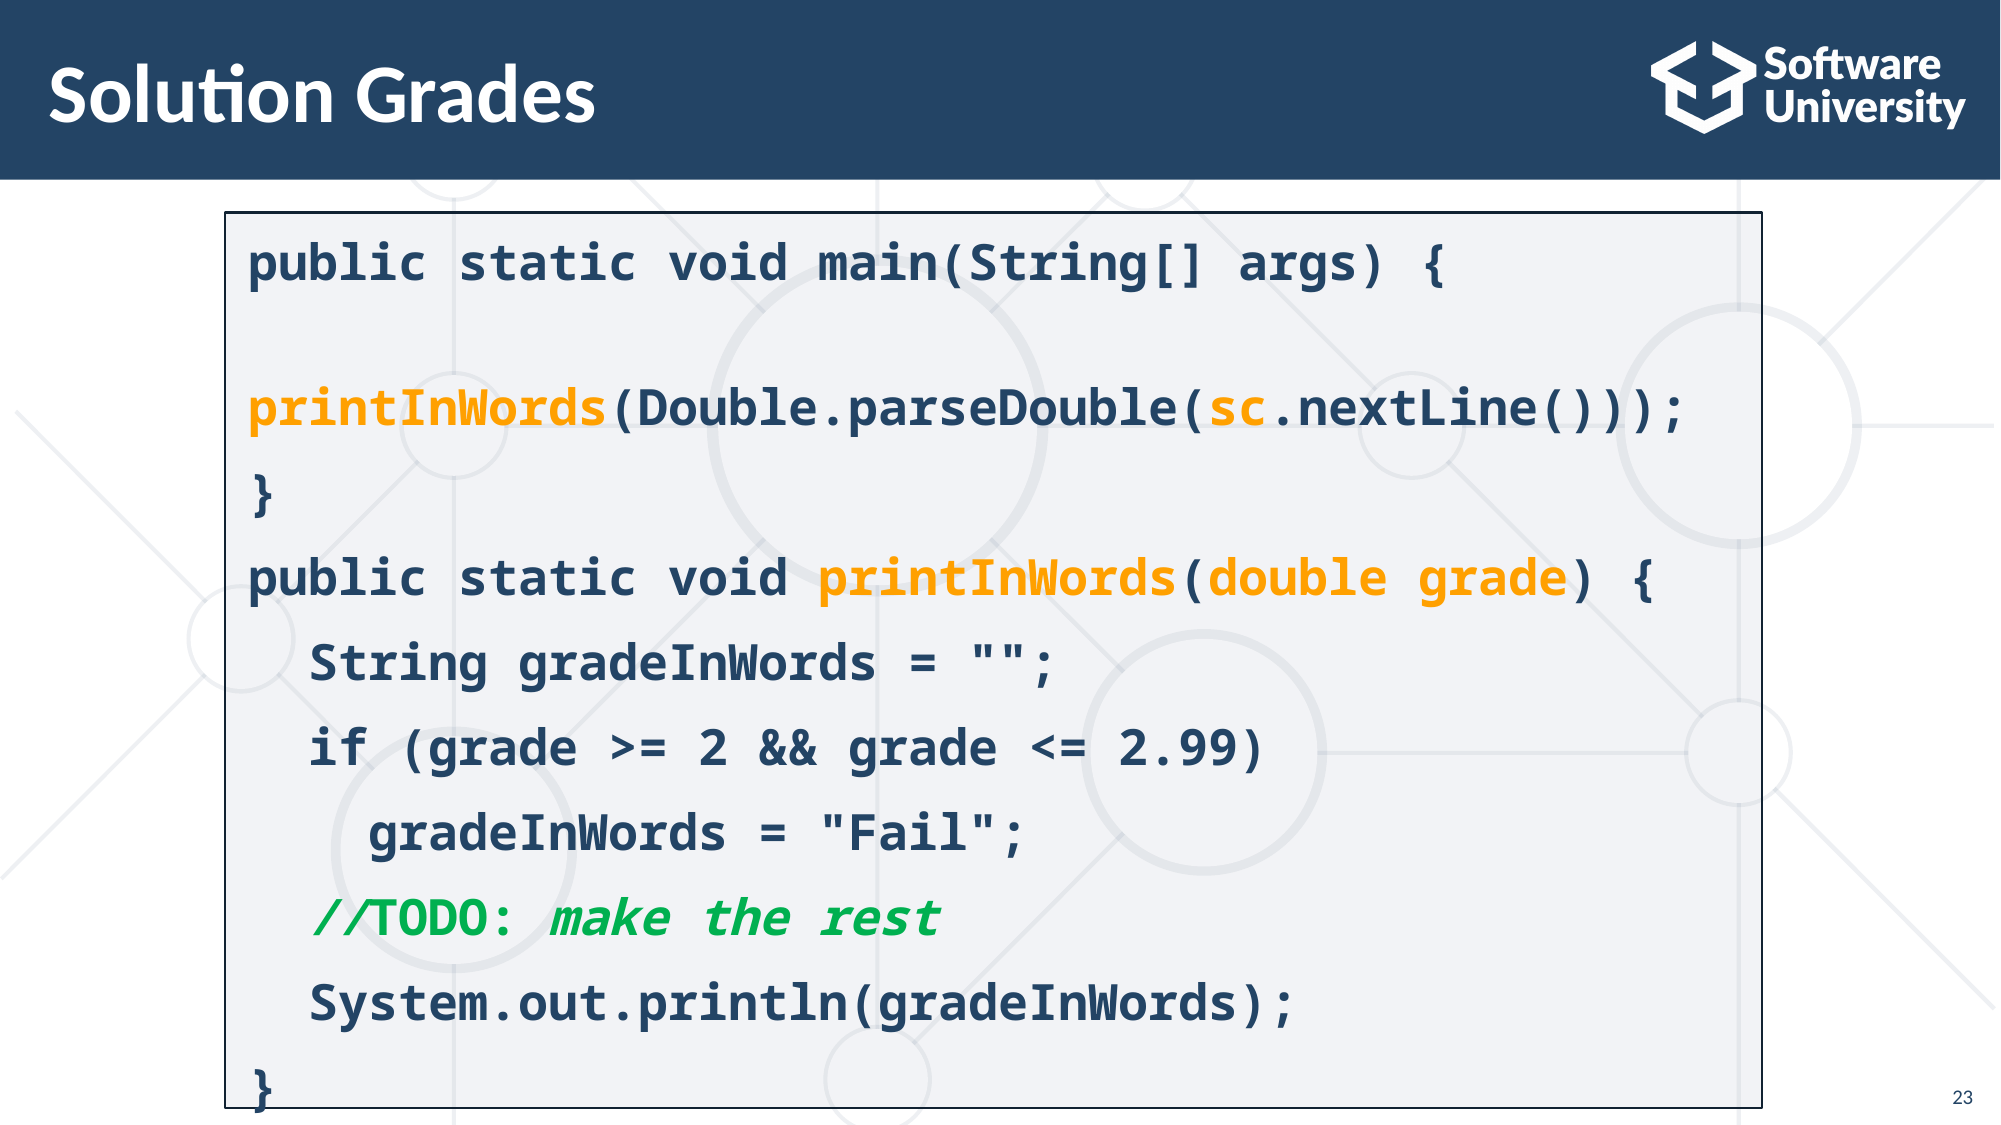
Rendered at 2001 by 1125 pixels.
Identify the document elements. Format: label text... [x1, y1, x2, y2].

text_box 23 [1927, 1067, 1989, 1117]
picture [1651, 41, 1966, 134]
list public static void main(String[] args) { printInWords(Double.parseDouble(sc.nextLine())); } public static void printInWords(double grade) { String gradeInWords = ""; if (grade >= 2 && grade <= 2.99) gradeInWords = "Fail"; //TODO: make the rest System.out.println(gradeInWords); } [224, 211, 1763, 1109]
title Solution Grades [31, 16, 1625, 162]
